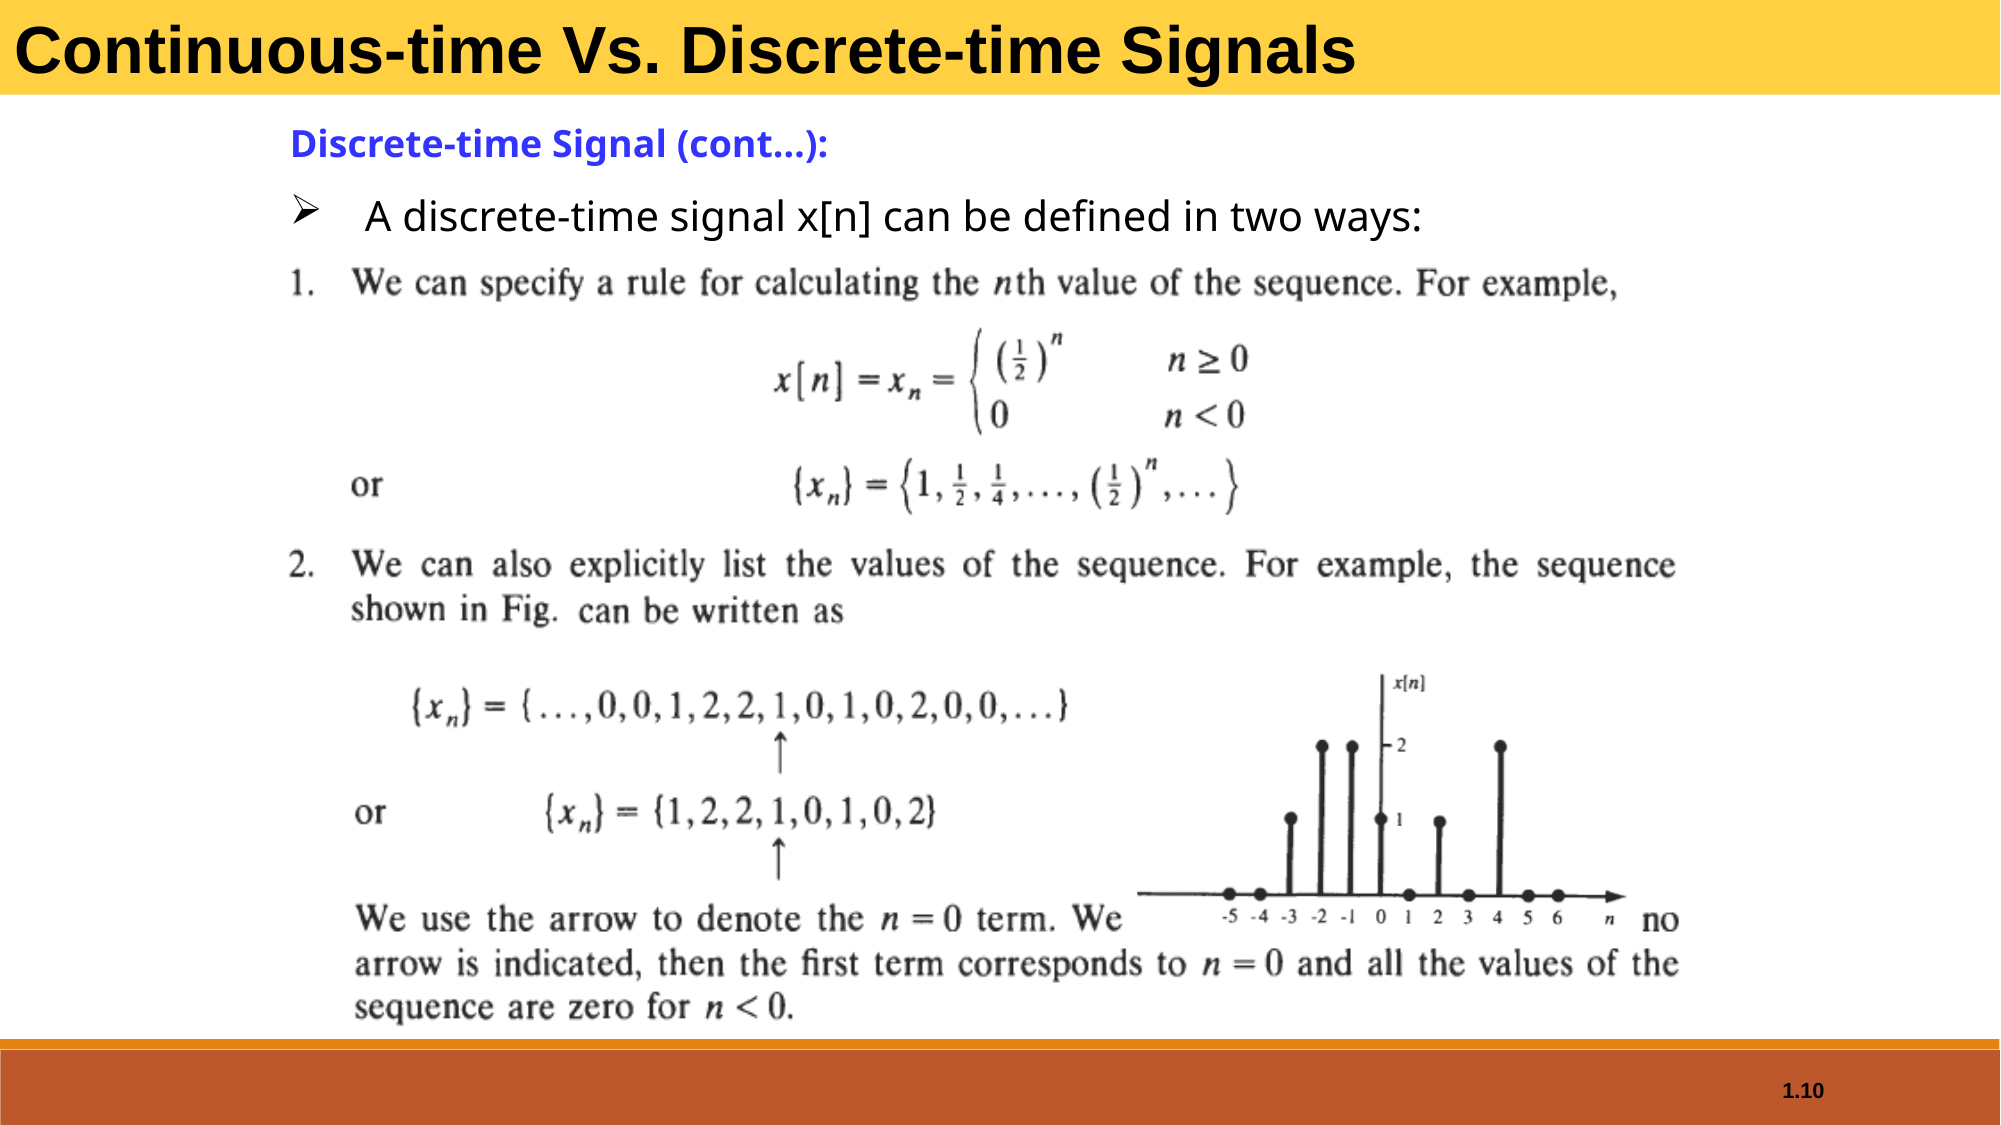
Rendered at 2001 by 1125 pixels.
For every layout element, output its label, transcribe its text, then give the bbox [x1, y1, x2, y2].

picture [278, 252, 1688, 1031]
slide_number 1.10 [1624, 1059, 1840, 1120]
text_box Discrete-time Signal (cont…): A discrete-time signal x[n] can be defined in two ways: [274, 112, 1700, 248]
text_box Continuous-time Vs. Discrete-time Signals [0, 0, 2000, 95]
